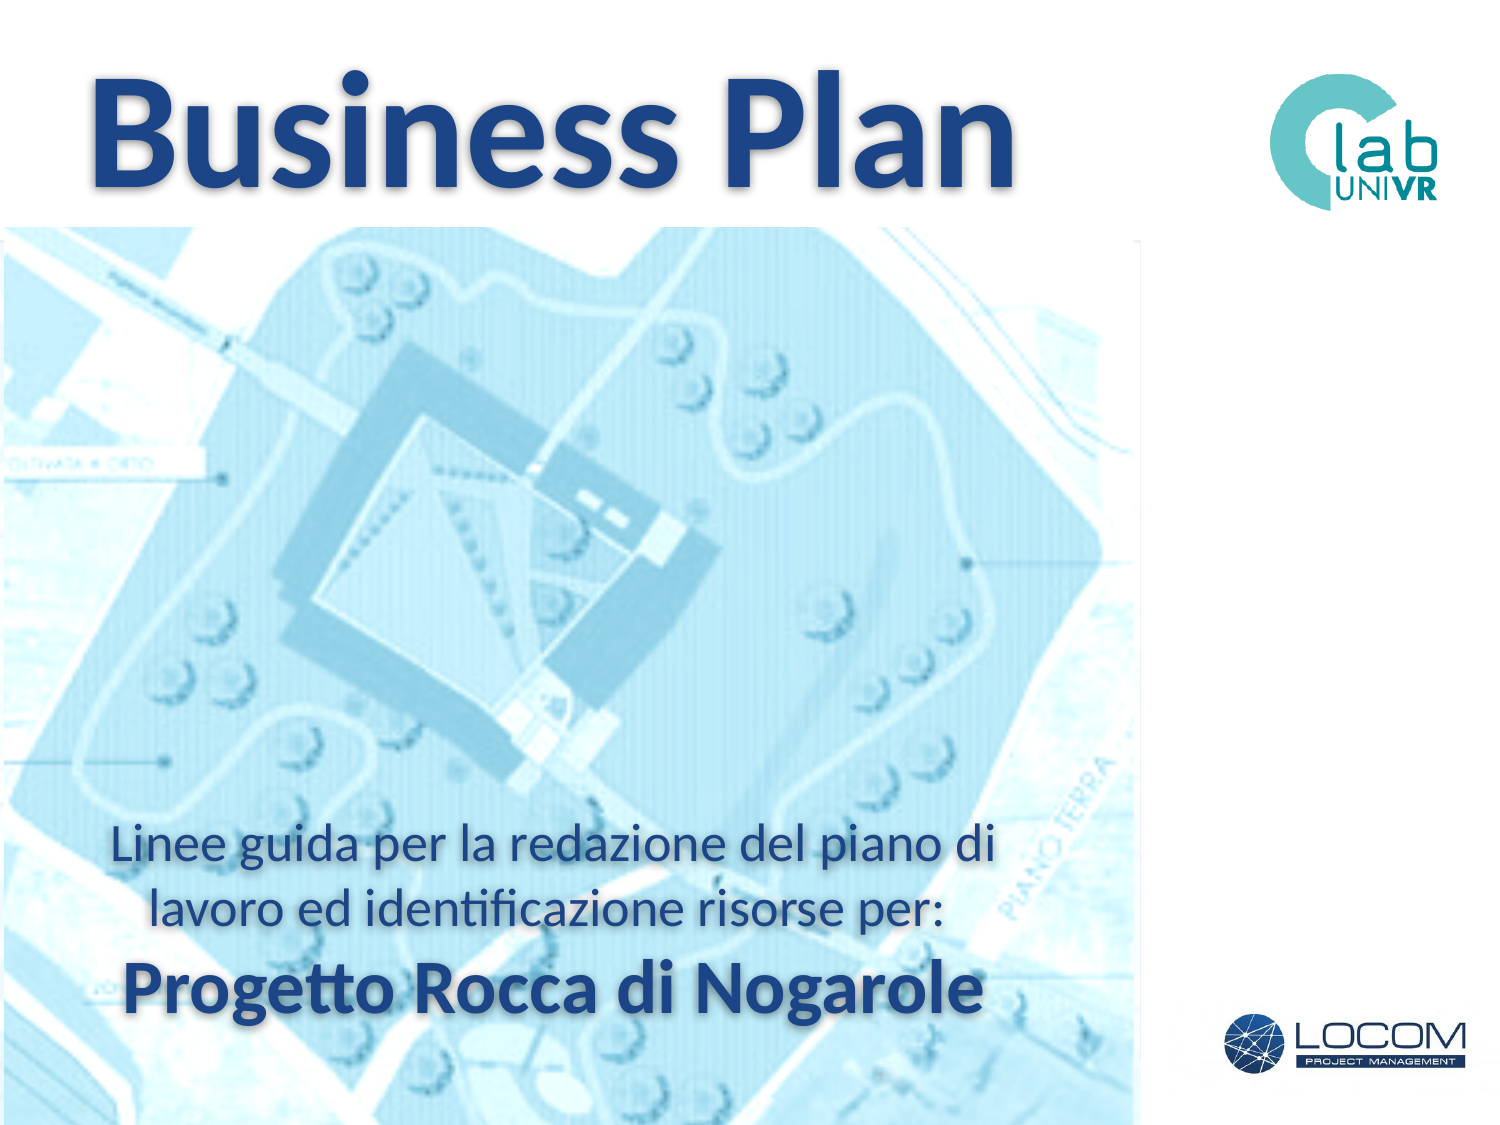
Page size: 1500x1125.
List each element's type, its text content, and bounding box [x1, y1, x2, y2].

title Business Plan [0, 0, 1111, 228]
picture [3, 226, 1134, 1125]
picture [1166, 1001, 1500, 1093]
picture [1270, 59, 1437, 226]
